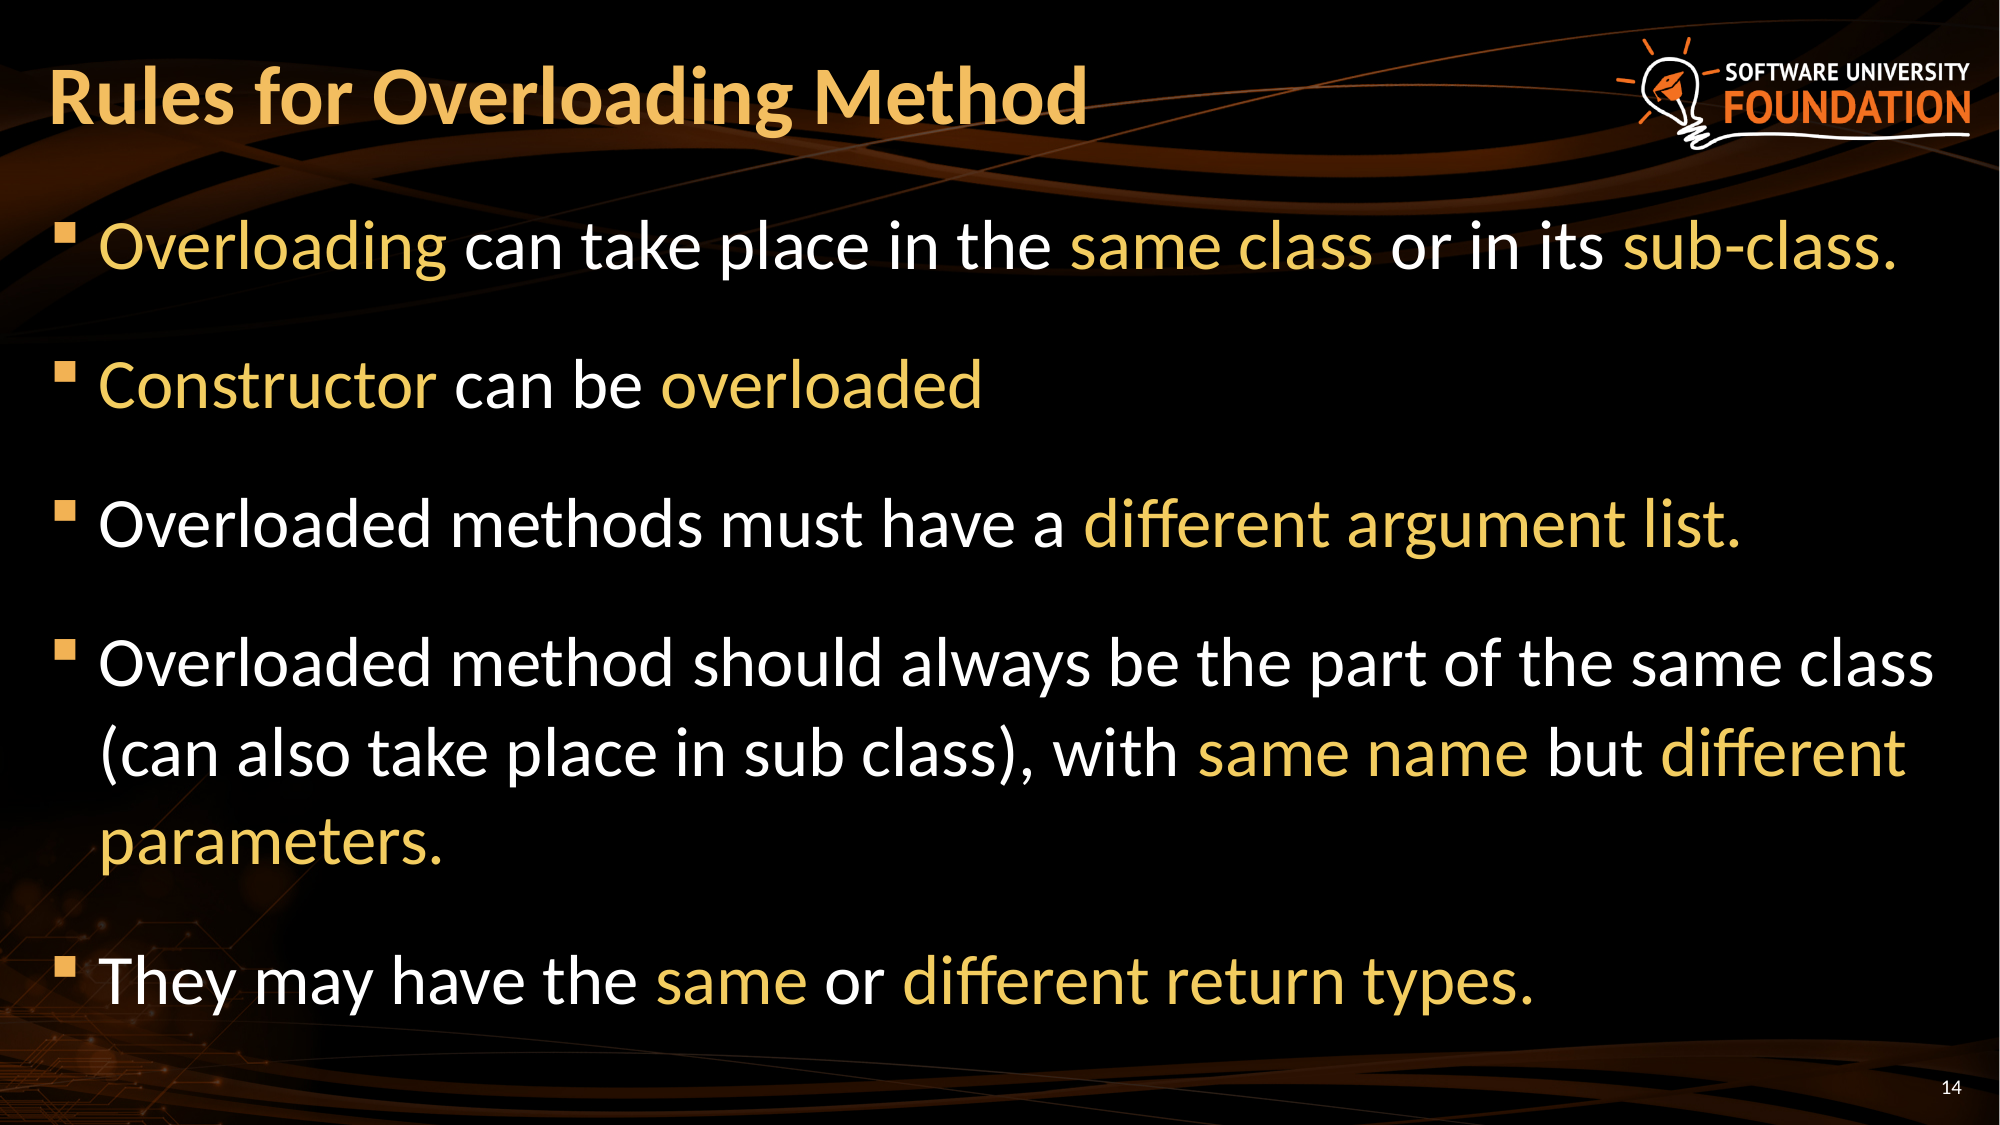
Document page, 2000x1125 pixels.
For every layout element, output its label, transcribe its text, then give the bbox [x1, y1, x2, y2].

title Rules for Overloading Method [30, 6, 1602, 189]
picture [0, 0, 2000, 1125]
list Overloading can take place in the same class or in its sub-class. Constructor can be overloaded Overloaded methods must have a different argument list. Overloaded method should always be the part of the same class (can also take place in sub class), with same name but different parameters. They may have the same or different return types. [31, 188, 1968, 1103]
